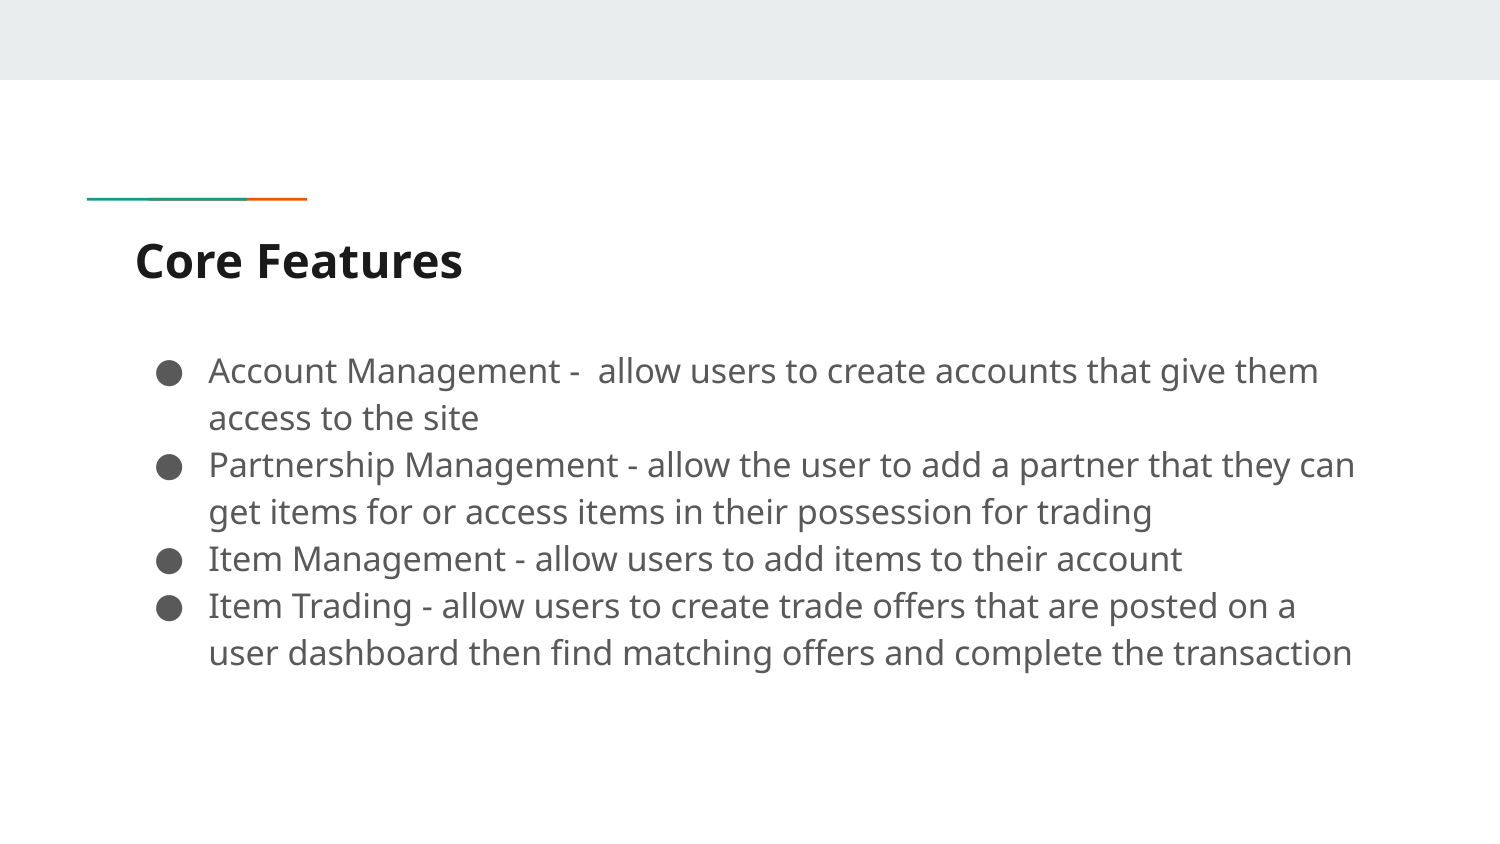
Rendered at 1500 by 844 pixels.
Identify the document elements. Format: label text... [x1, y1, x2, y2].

title Core Features [119, 216, 1381, 305]
list Account Management - allow users to create accounts that give them access to the site Partnership Management - allow the user to add a partner that they can get items for or access items in their possession for trading Item Management - allow users to add items to their account Item Trading - allow users to create trade offers that are posted on a user dashboard then find matching offers and complete the transaction [119, 328, 1381, 700]
